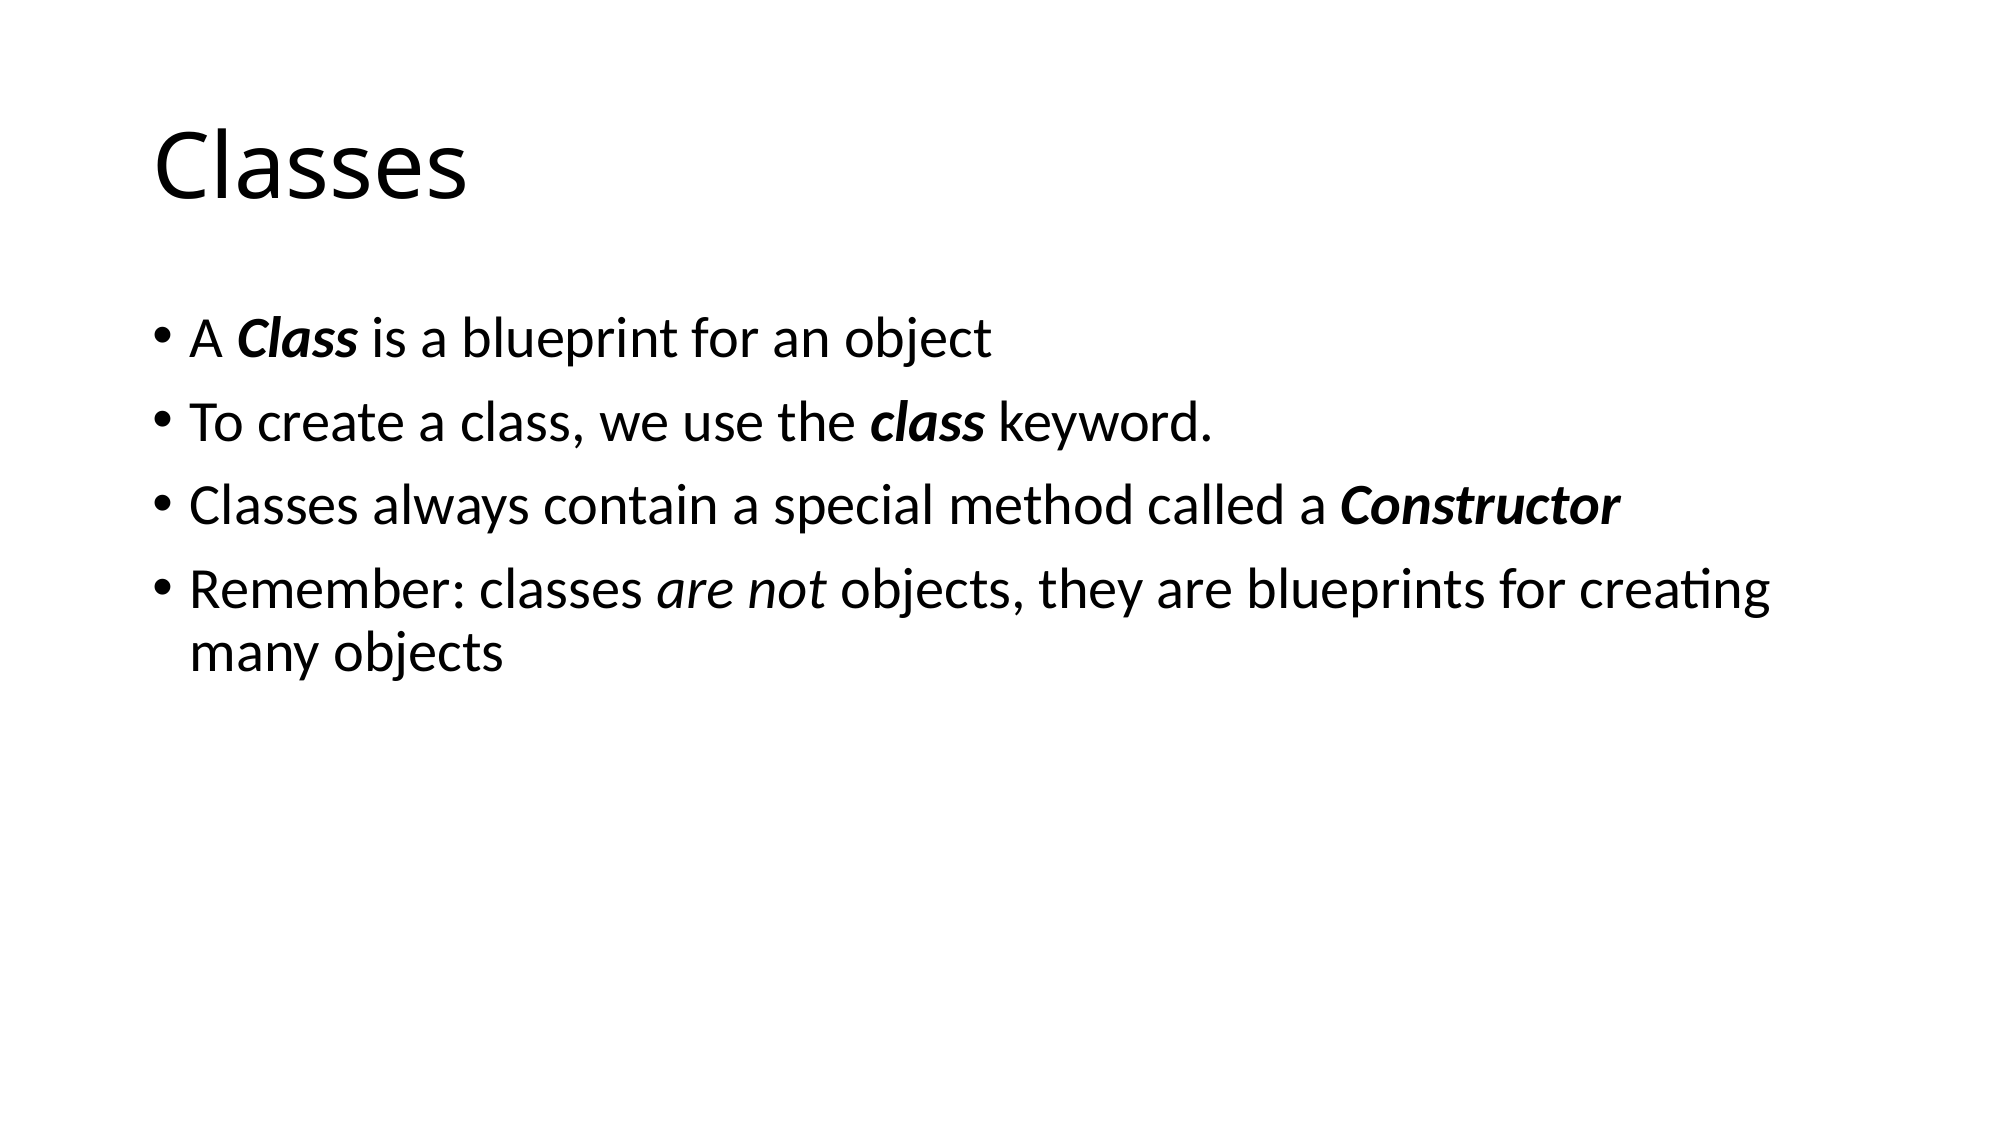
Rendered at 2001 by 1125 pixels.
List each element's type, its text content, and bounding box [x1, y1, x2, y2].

list A Class is a blueprint for an object To create a class, we use the class keyword. Classes always contain a special method called a Constructor Remember: classes are not objects, they are blueprints for creating many objects [137, 299, 1863, 1014]
title Classes [137, 59, 1863, 278]
